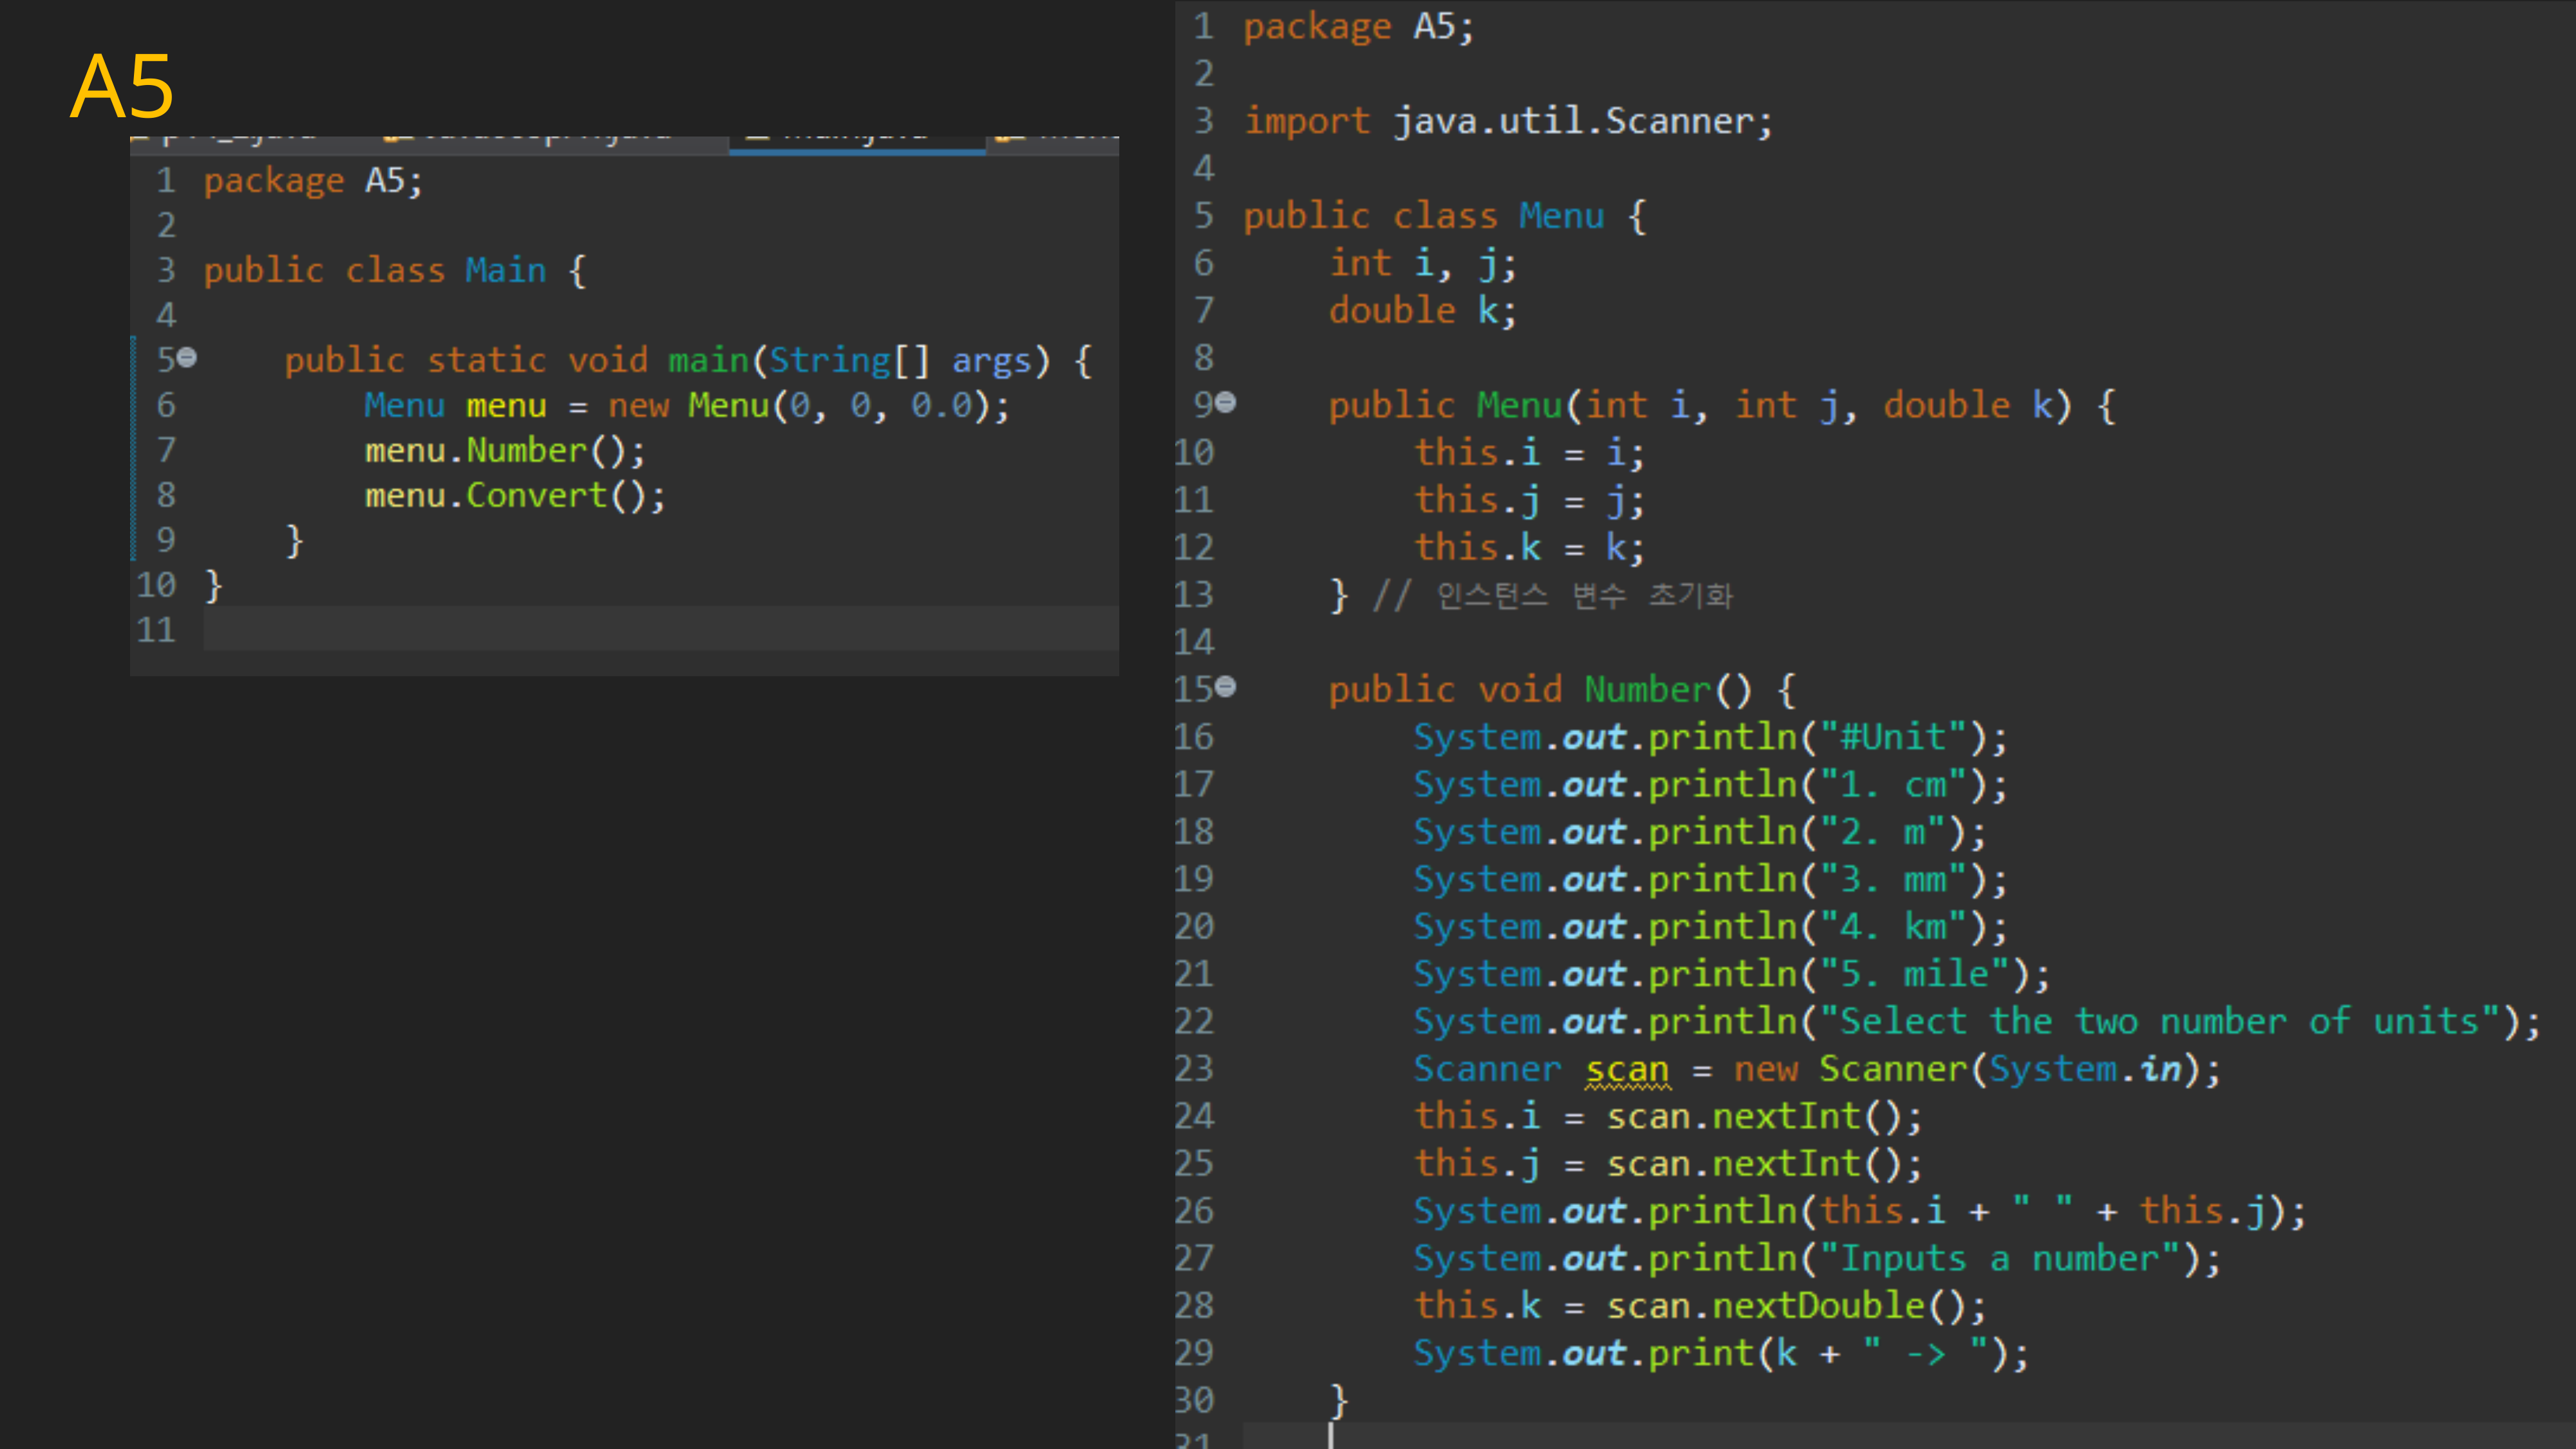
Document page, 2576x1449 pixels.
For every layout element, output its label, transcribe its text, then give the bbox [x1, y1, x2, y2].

picture [1175, 1, 2576, 1449]
picture [129, 137, 1119, 677]
text_box A5 [64, 24, 1171, 140]
